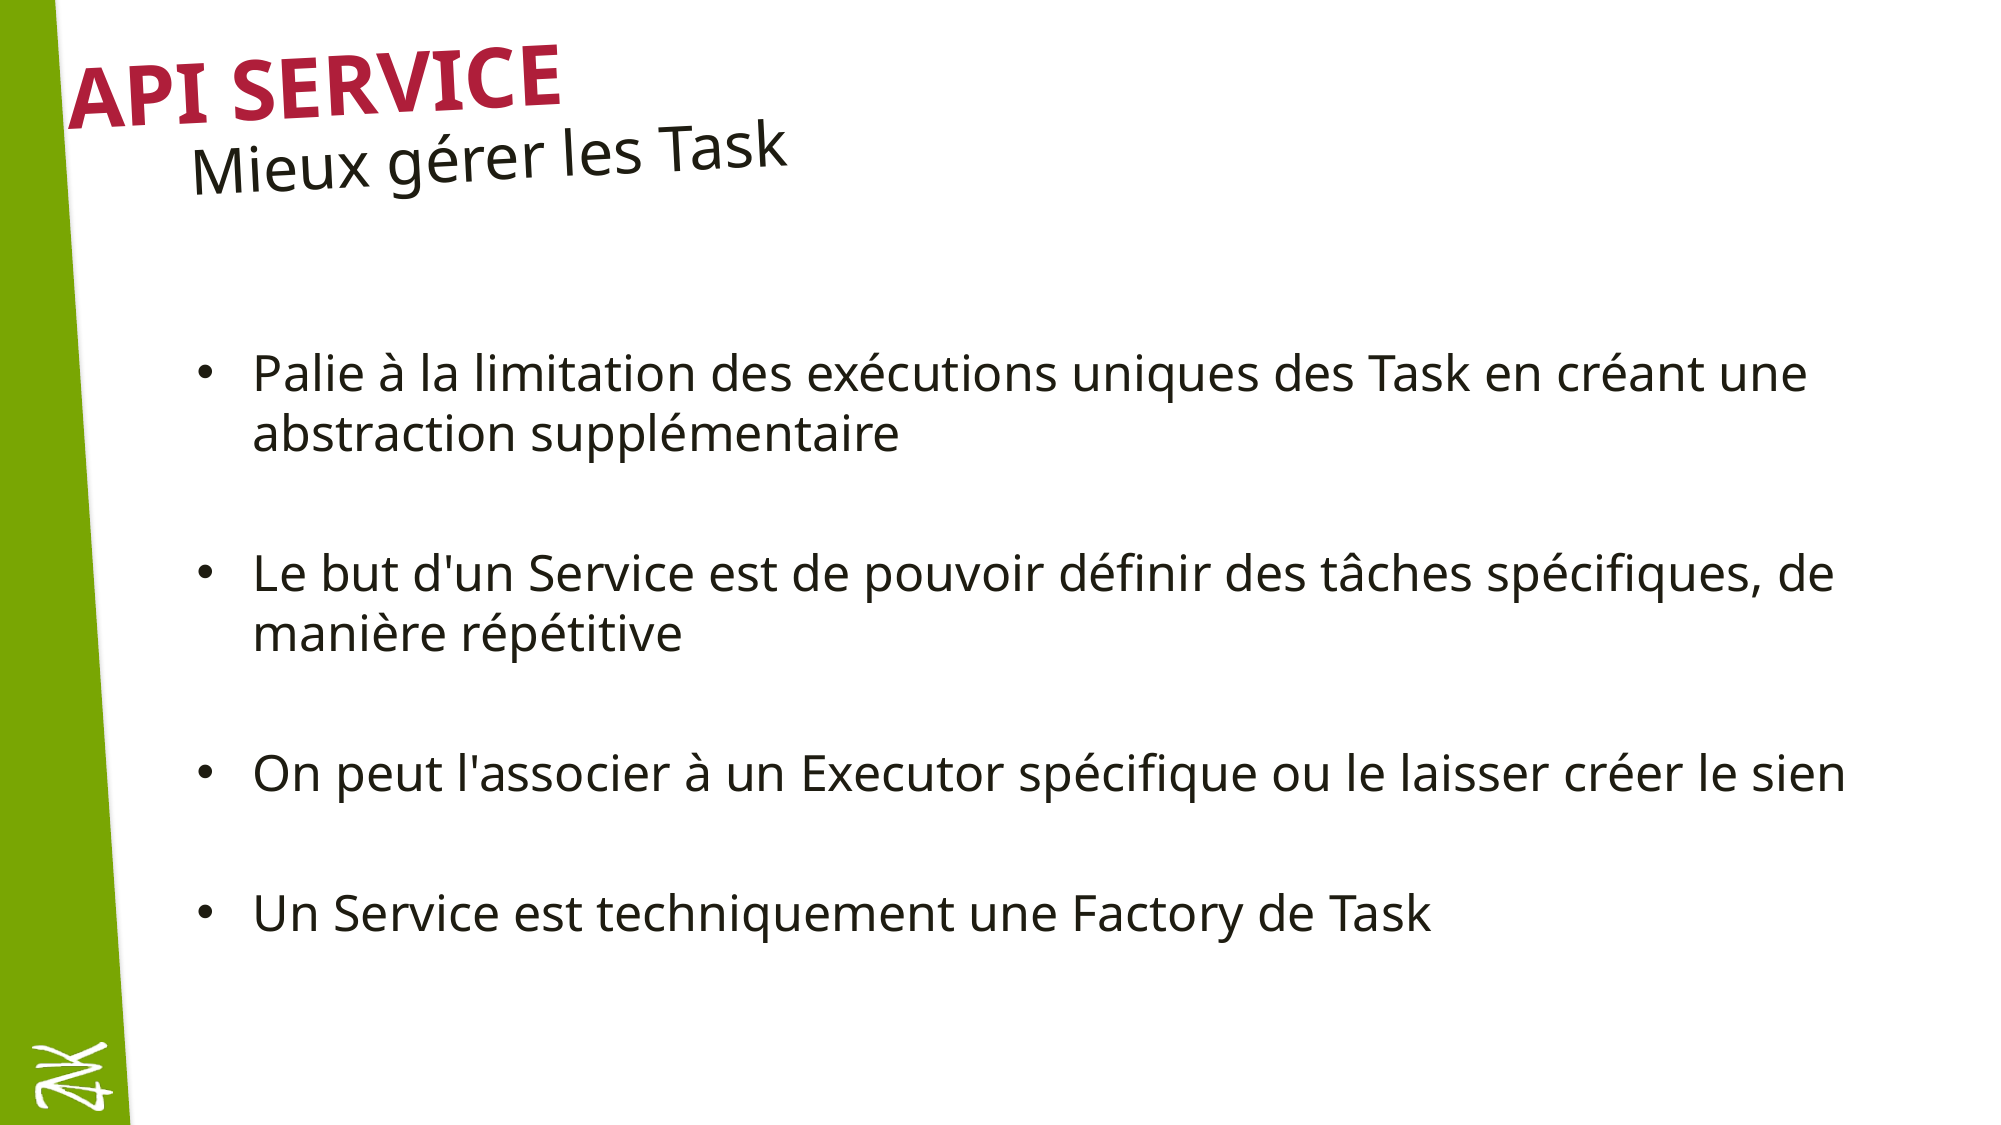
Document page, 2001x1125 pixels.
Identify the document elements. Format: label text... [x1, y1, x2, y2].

title API Service [50, 0, 1369, 160]
picture [32, 1042, 113, 1112]
list Palie à la limitation des exécutions uniques des Task en créant une abstraction supplémentaire Le but d'un Service est de pouvoir définir des tâches spécifiques, de manière répétitive On peut l'associer à un Executor spécifique ou le laisser créer le sien Un Service est techniquement une Factory de Task [181, 334, 2000, 1125]
list Mieux gérer les Task [173, 69, 1272, 237]
